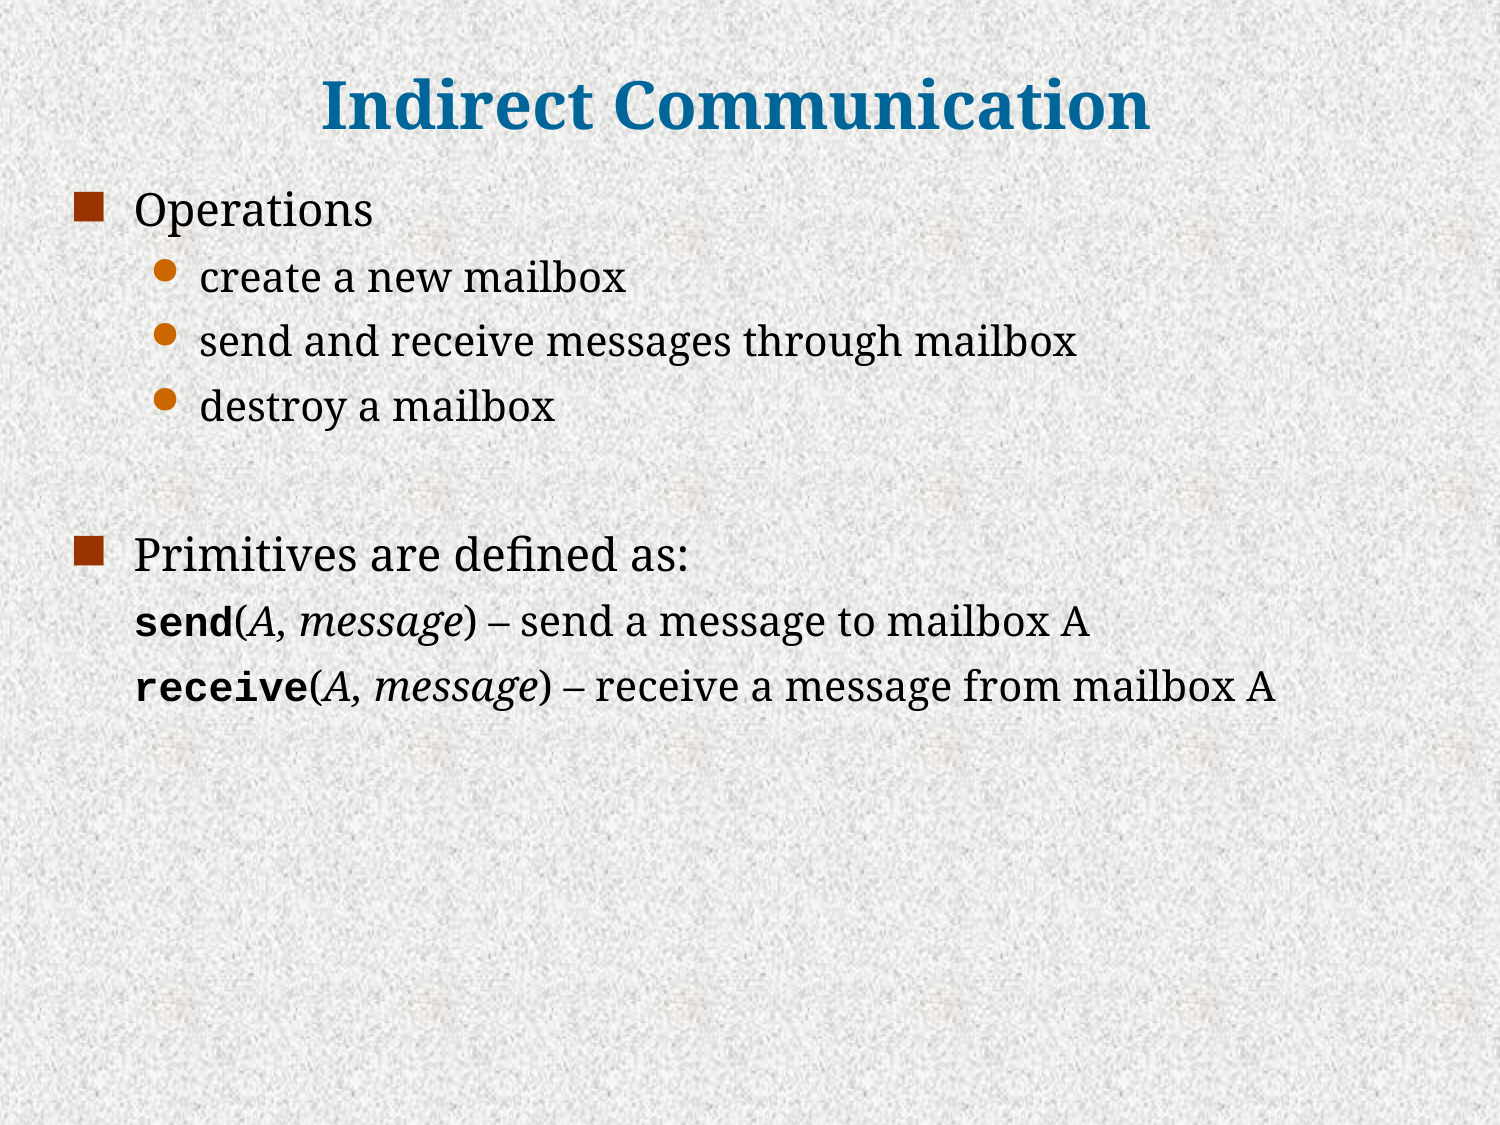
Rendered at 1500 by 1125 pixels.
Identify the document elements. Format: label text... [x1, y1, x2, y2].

list Operations create a new mailbox send and receive messages through mailbox destroy a mailbox Primitives are defined as: send(A, message) – send a message to mailbox A receive(A, message) – receive a message from mailbox A [62, 173, 1307, 800]
title Indirect Communication [62, 55, 1413, 150]
picture [0, 0, 1500, 1125]
